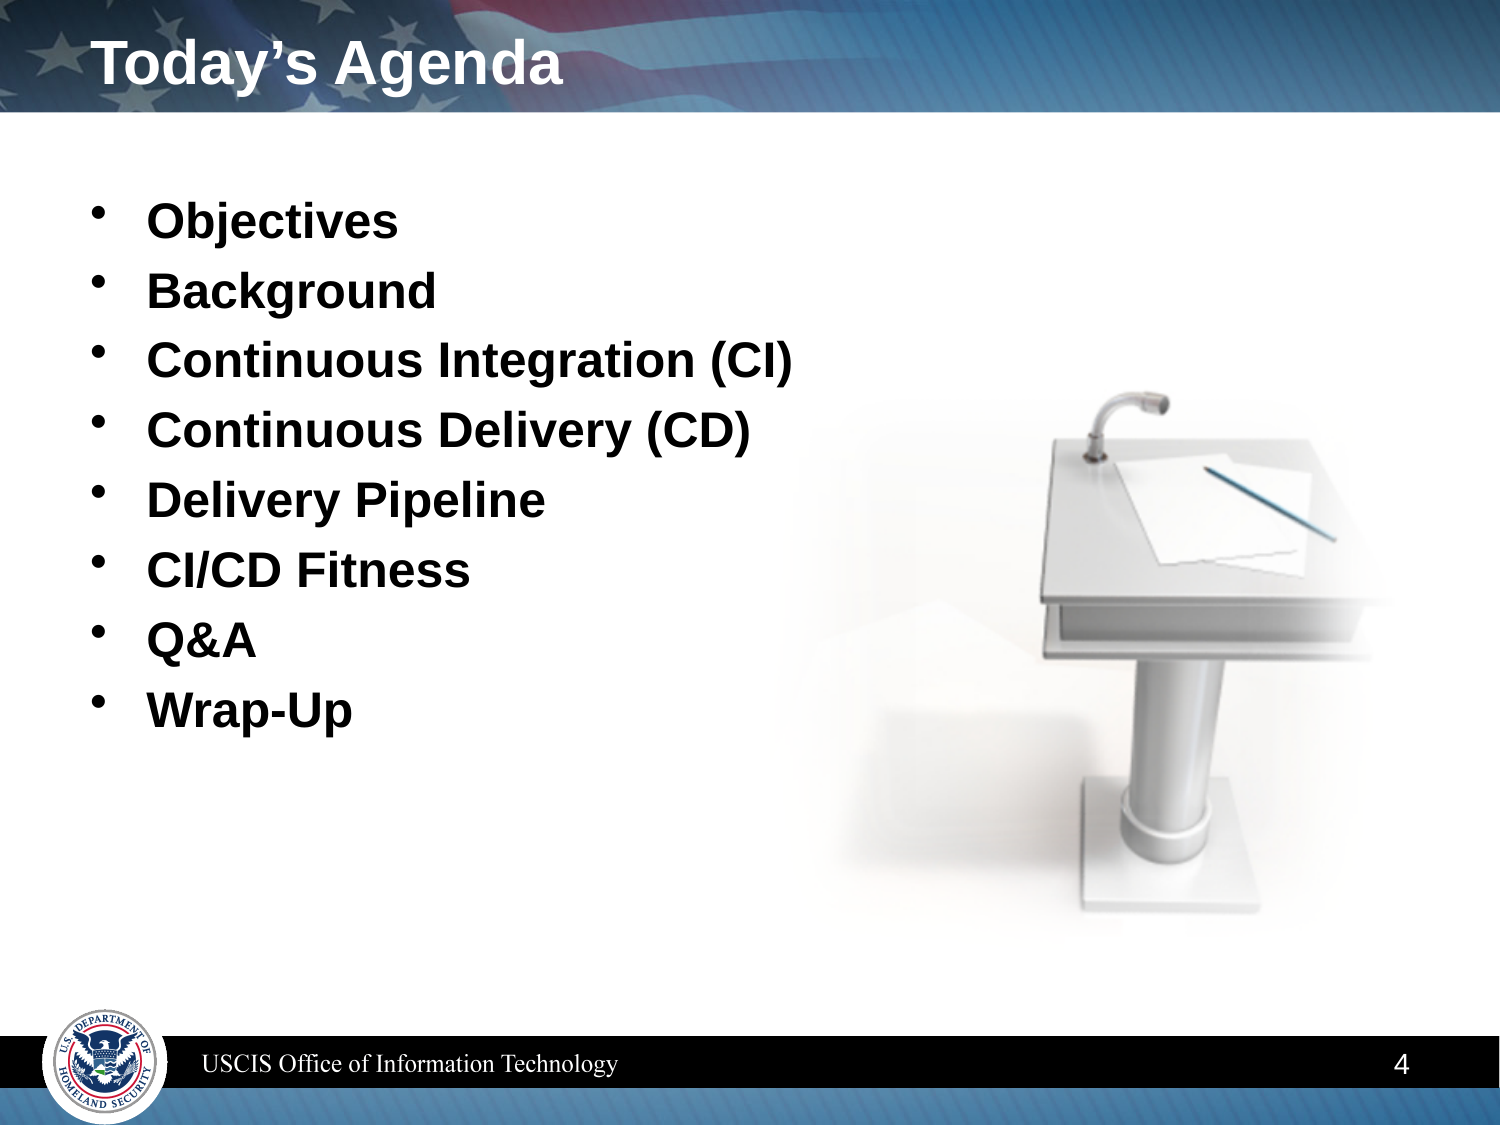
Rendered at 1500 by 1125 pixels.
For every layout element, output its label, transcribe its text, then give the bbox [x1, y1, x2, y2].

list Objectives Background Continuous Integration (CI) Continuous Delivery (CD) Delivery Pipeline CI/CD Fitness Q&A Wrap-Up [75, 180, 1425, 975]
picture [0, 999, 1500, 1125]
picture [0, 0, 1500, 112]
slide_number 4 [1074, 1037, 1425, 1090]
title Today’s Agenda [75, 0, 1425, 105]
picture [759, 356, 1449, 990]
